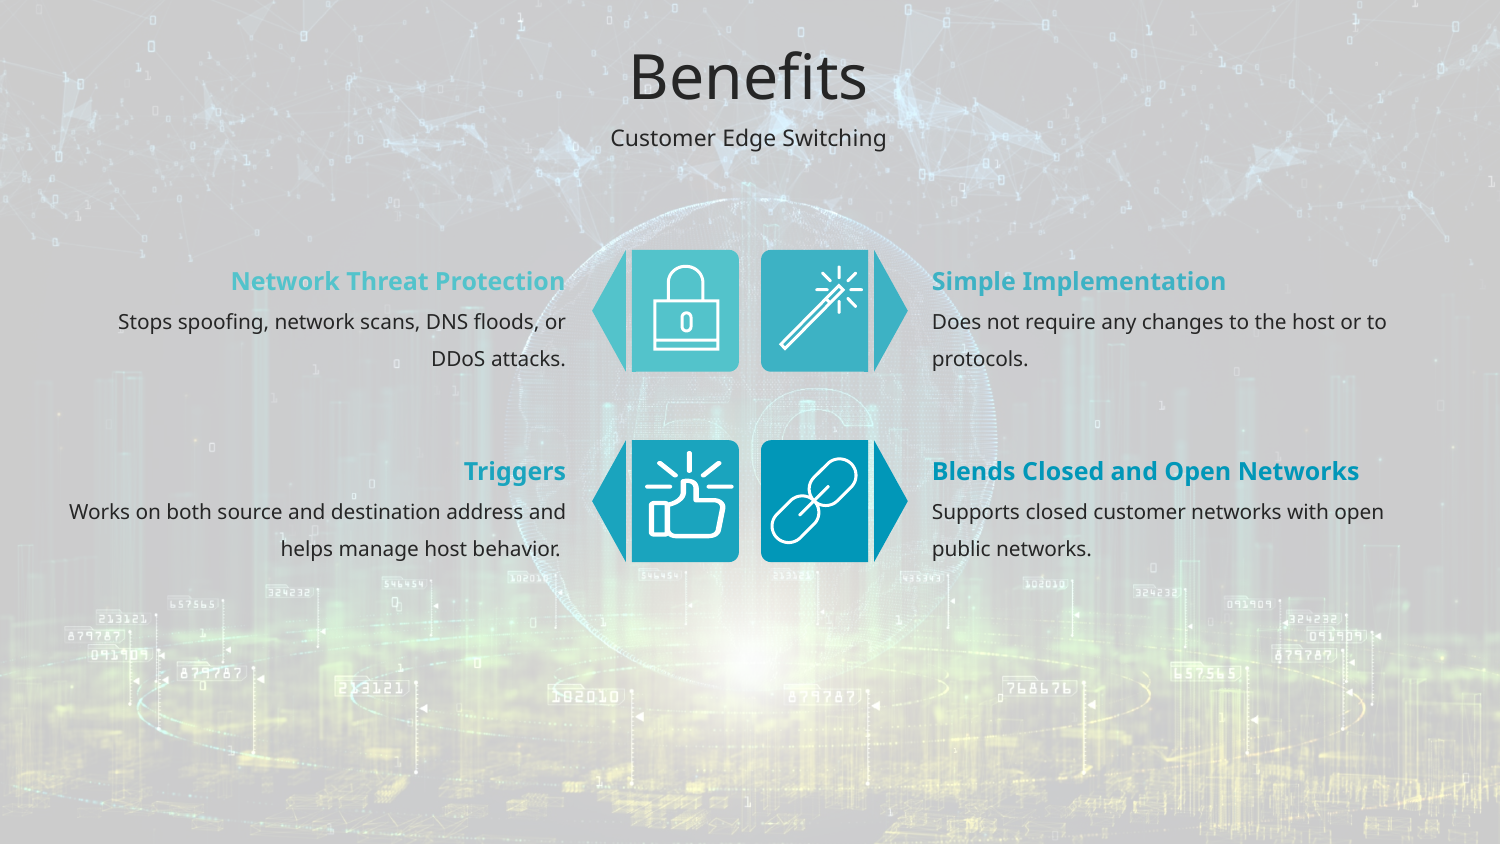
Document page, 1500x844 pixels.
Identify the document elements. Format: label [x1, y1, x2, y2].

text_box [592, 249, 739, 372]
text_box [761, 249, 908, 372]
picture [0, 0, 1500, 844]
text_box [761, 440, 908, 563]
text_box [592, 440, 739, 563]
text_box [653, 264, 720, 351]
text_box [778, 265, 863, 351]
text_box [645, 451, 734, 539]
